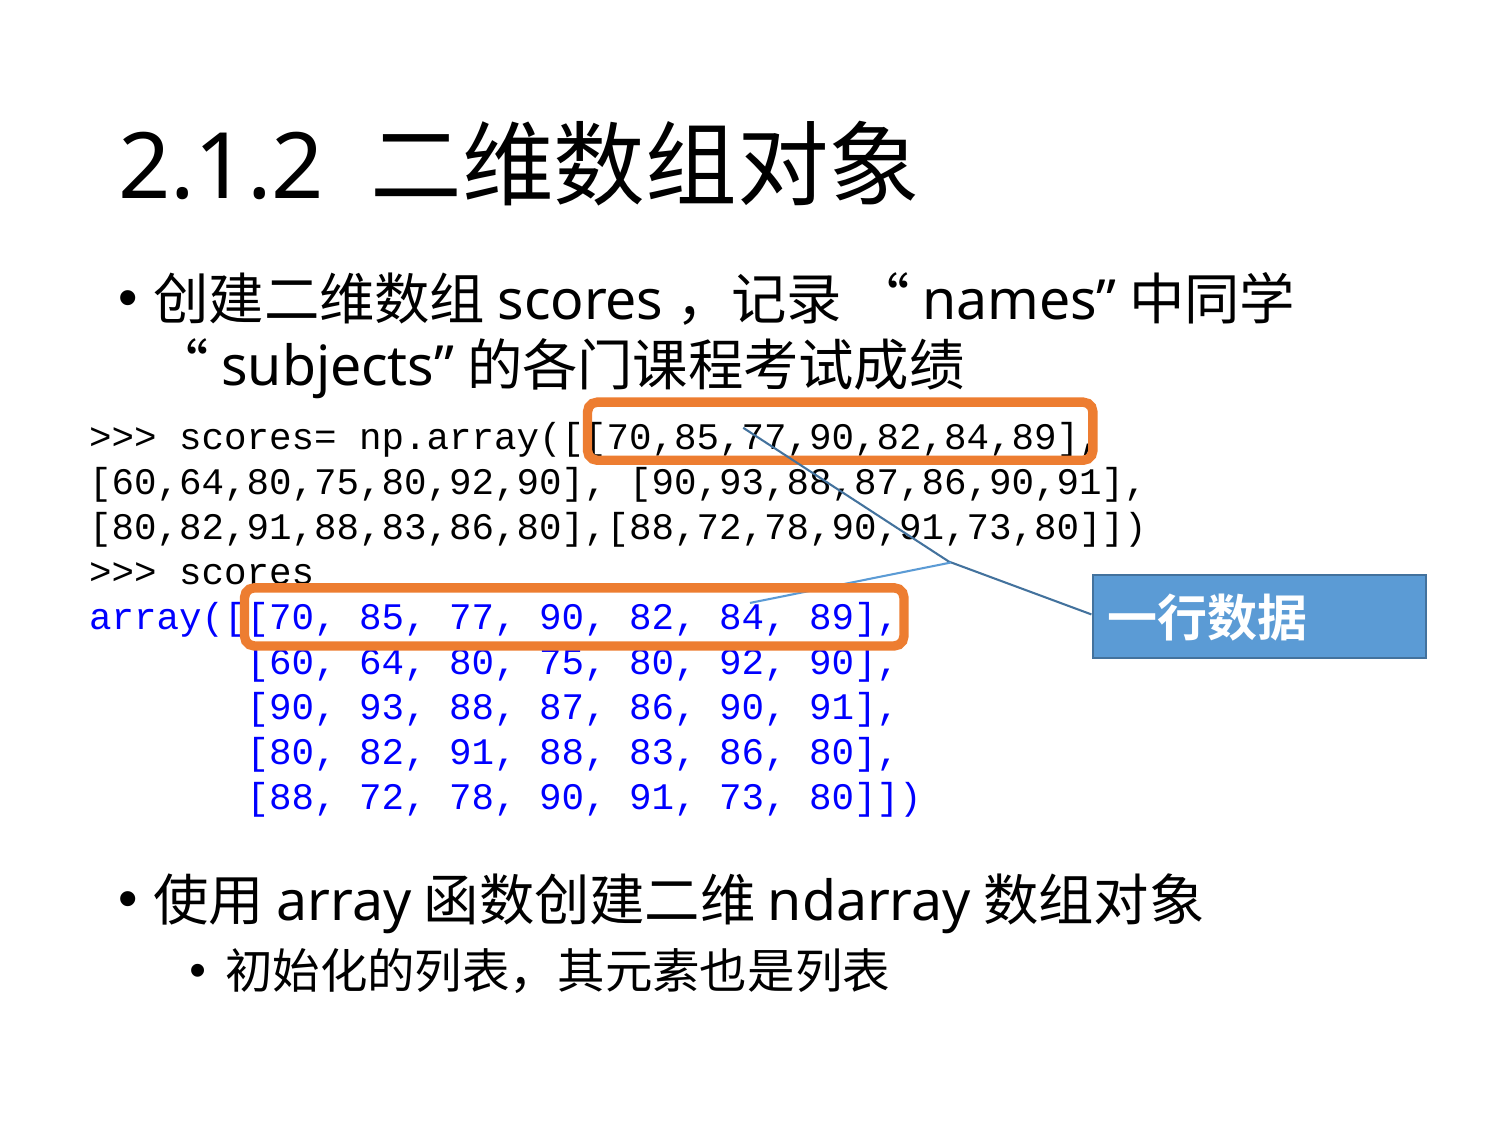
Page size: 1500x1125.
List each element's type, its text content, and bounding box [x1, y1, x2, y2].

text_box 一行数据 [742, 426, 1427, 659]
list 使用array函数创建二维ndarray数组对象 初始化的列表，其元素也是列表 [103, 857, 1369, 1006]
text_box 创建二维数组scores，记录 “names”中同学“subjects”的各门课程考试成绩 [103, 256, 1369, 404]
text_box [243, 586, 905, 647]
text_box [749, 562, 951, 603]
text_box >>> scores= np.array([[70,85,77,90,82,84,89], [60,64,80,75,80,92,90], [90,93,88,87,86,90,91], [80,82,91,88,83,86,80],[88,72,78,90,91,73,80]]) >>> scores array([[70, 85, 77, 90, 82, 84, 89], [60, 64, 80, 75, 80, 92, 90], [90, 93, 88, 87, 86, 90, 91], [80, 82, 91, 88, 83, 86, 80], [88, 72, 78, 90, 91, 73, 80]]) [74, 404, 1420, 825]
text_box [586, 401, 1094, 462]
title 2.1.2 二维数组对象 [103, 59, 1397, 278]
